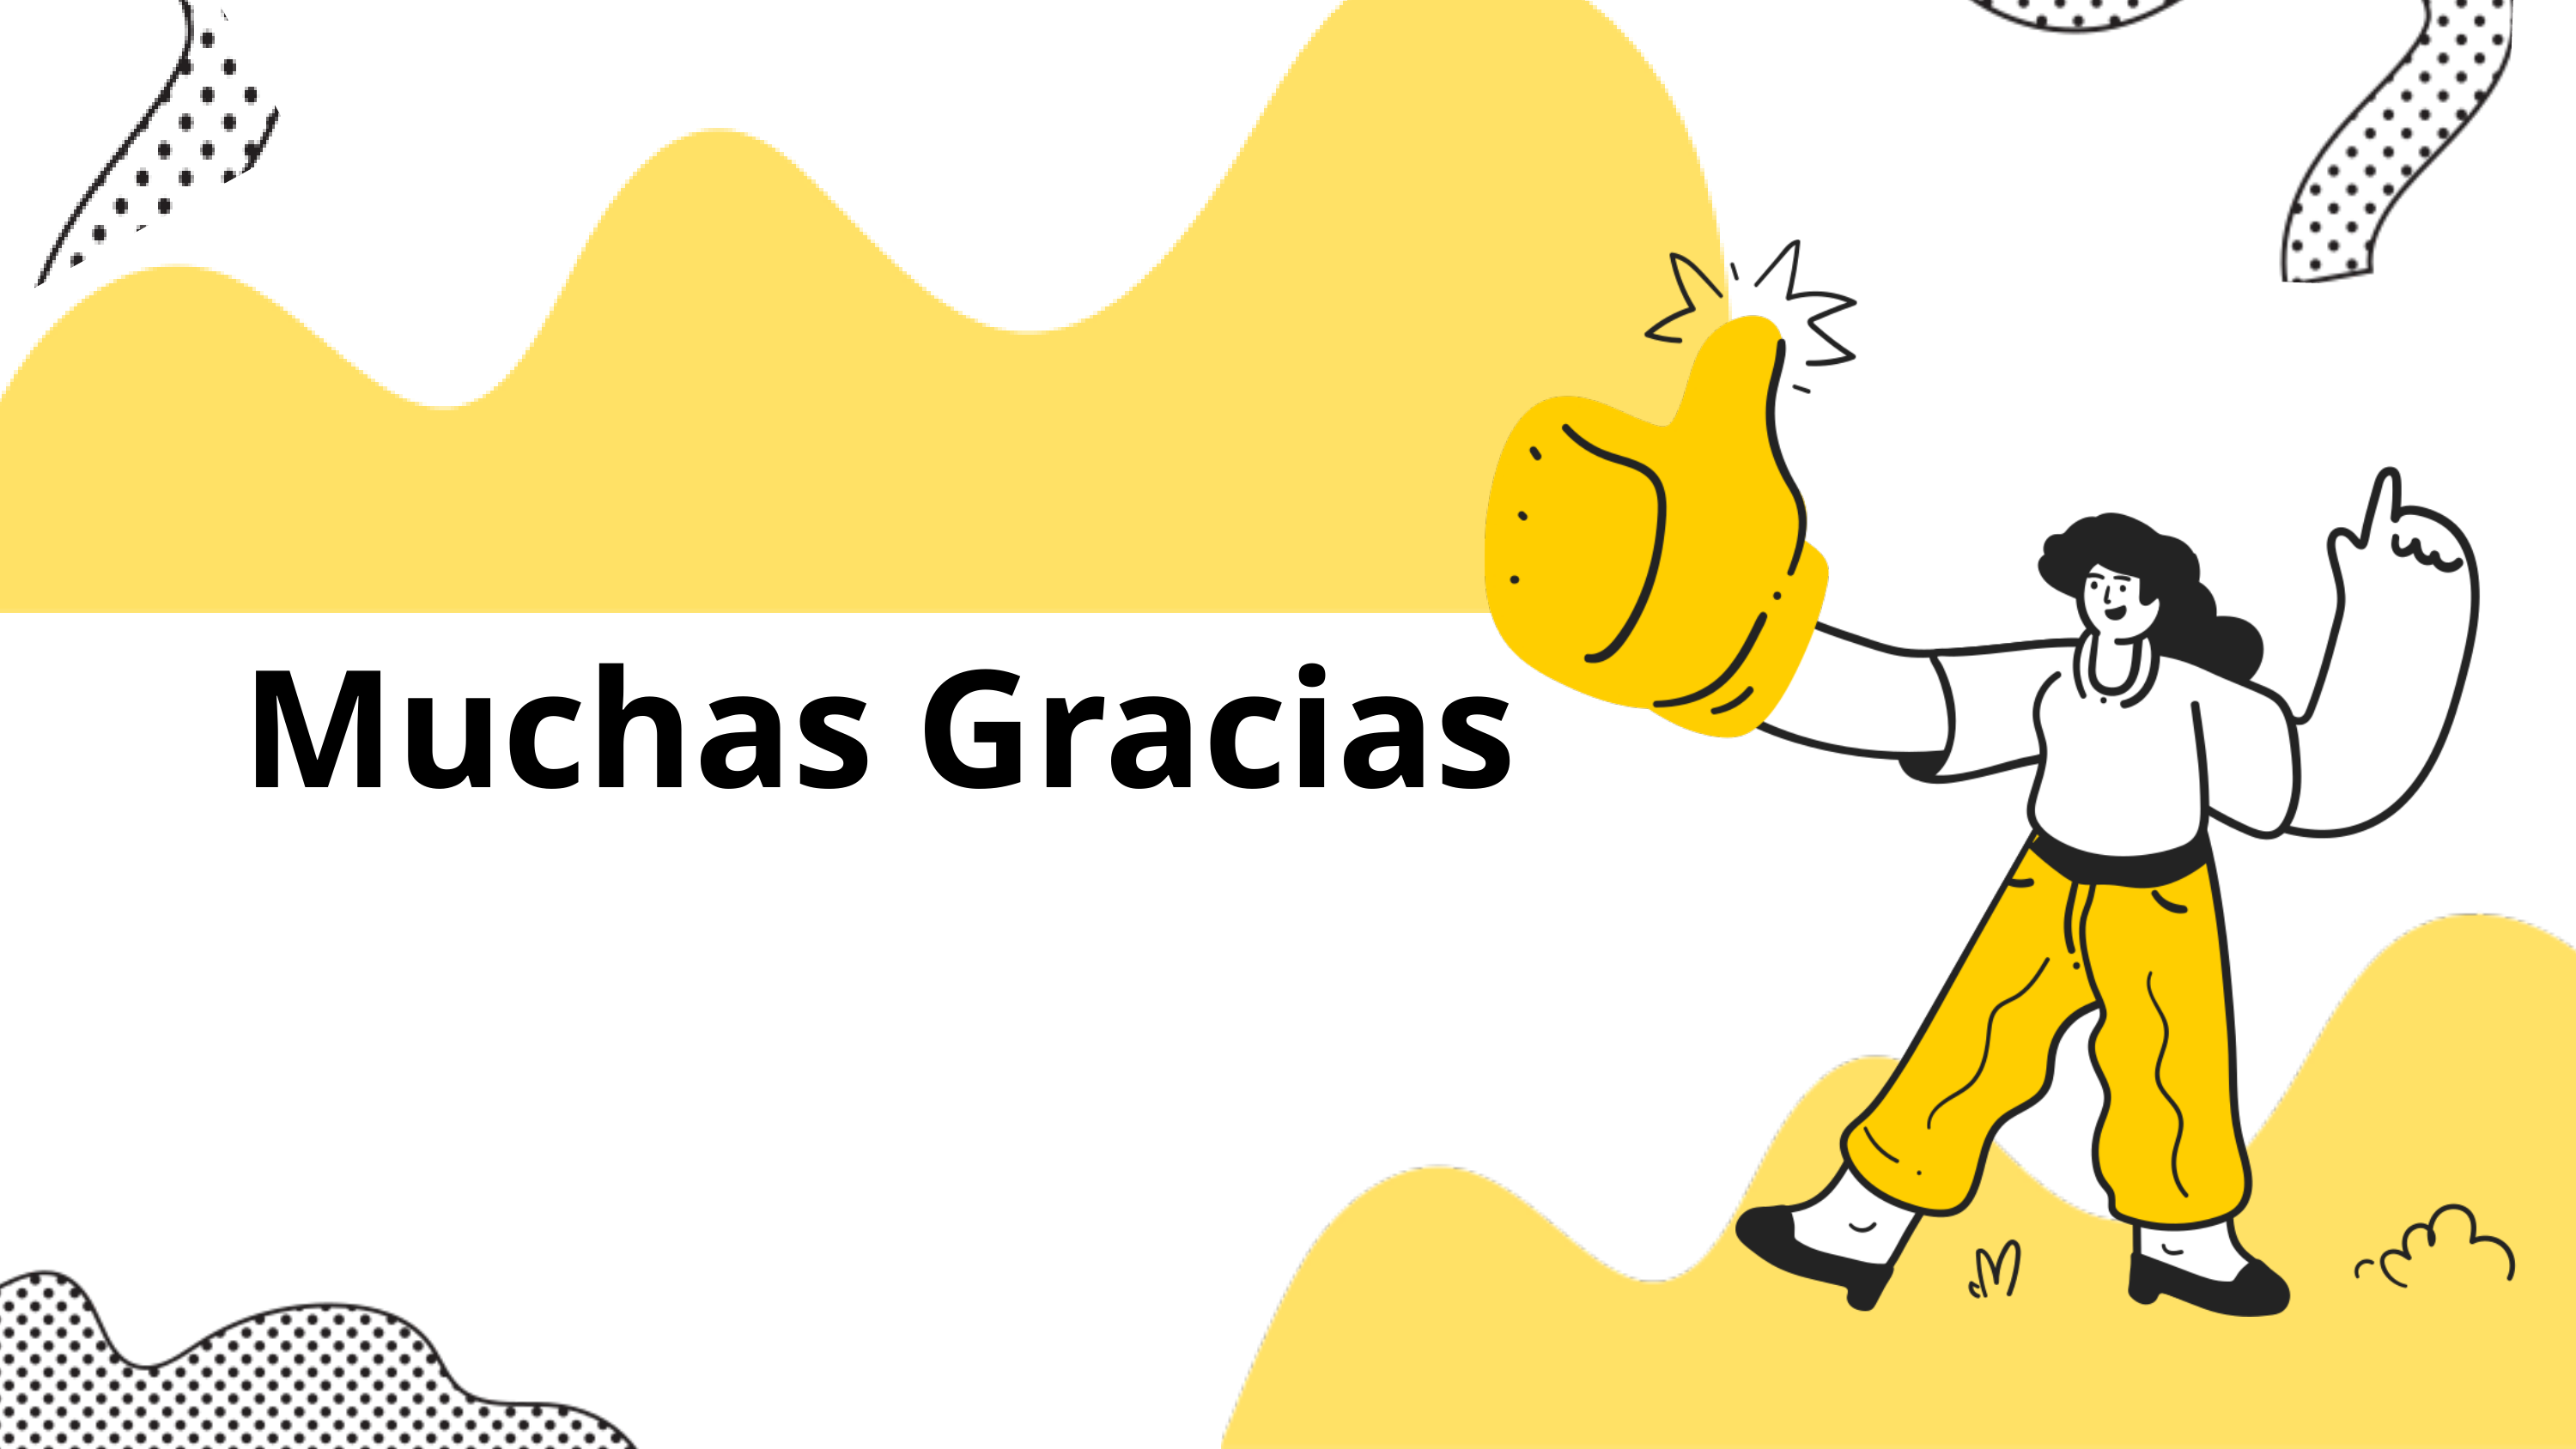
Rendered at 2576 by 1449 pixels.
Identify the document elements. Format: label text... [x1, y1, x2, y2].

text_box [0, 0, 297, 307]
text_box [0, 1234, 659, 1449]
text_box [1220, 909, 2576, 1449]
text_box [0, 0, 1760, 613]
text_box [1484, 239, 2518, 1317]
text_box Muchas Gracias [241, 592, 1484, 821]
text_box [1894, 0, 2513, 239]
